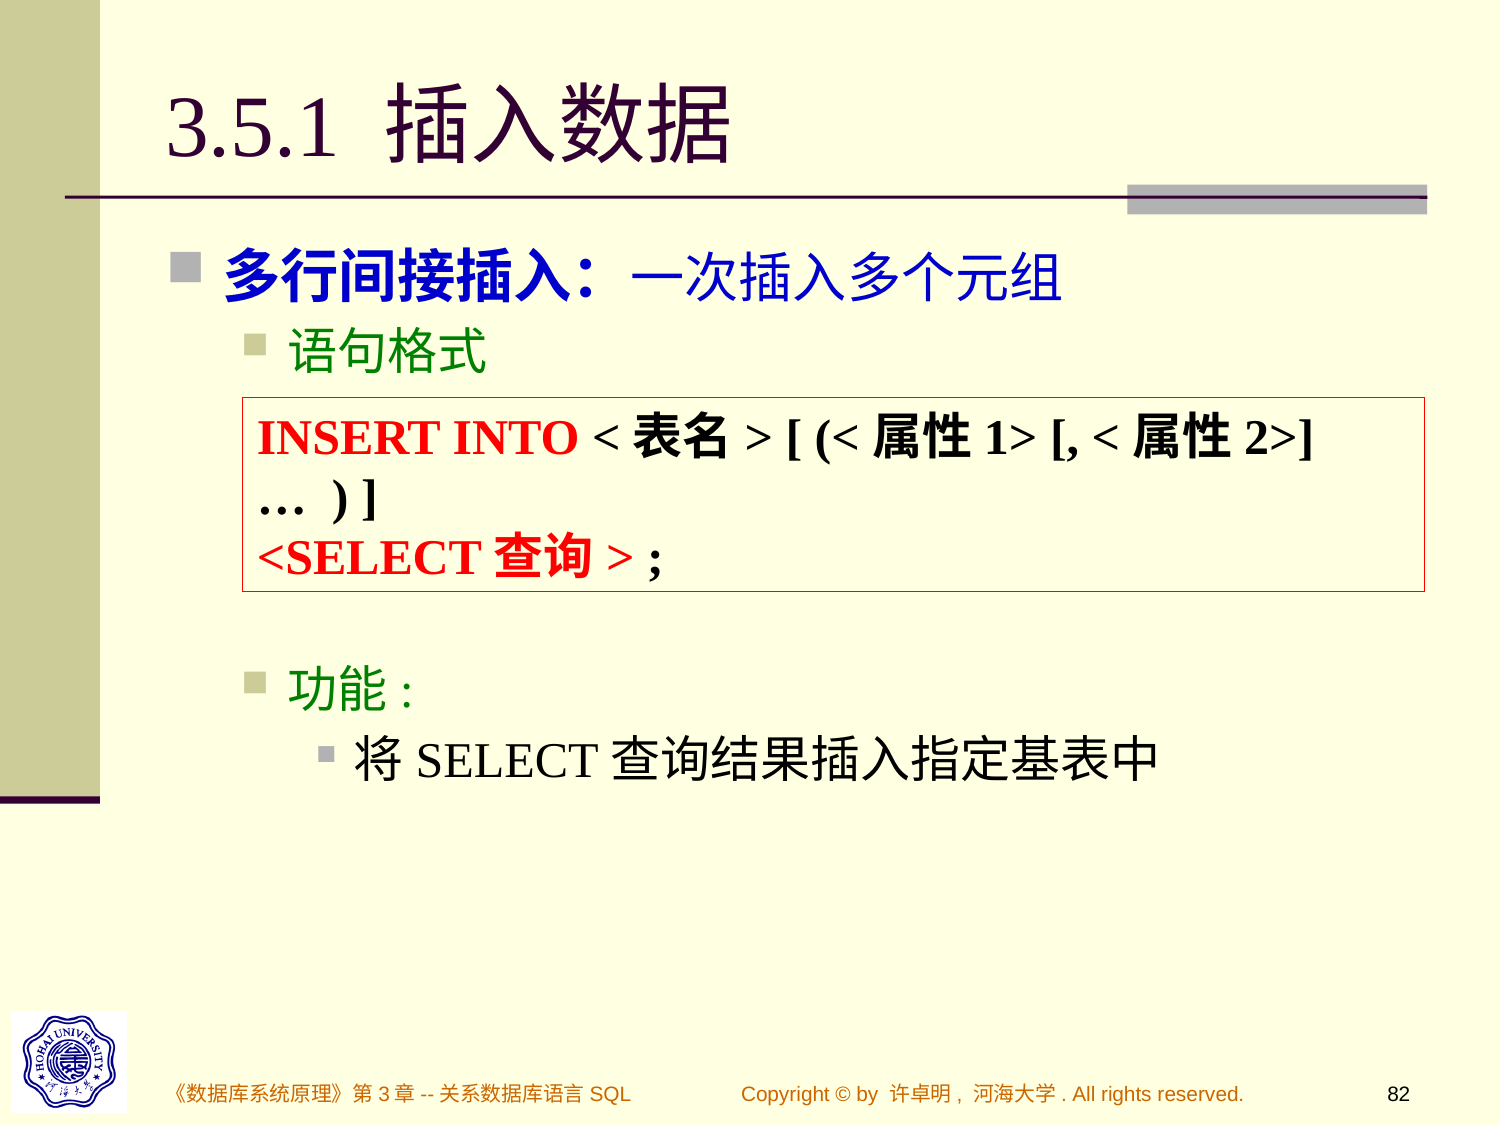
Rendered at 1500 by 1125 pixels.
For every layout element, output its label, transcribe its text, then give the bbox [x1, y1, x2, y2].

text_box INSERT INTO <表名> [ (<属性1> [, <属性2>] … ) ] <SELECT查询> ; [242, 397, 1425, 592]
slide_number 82 [1316, 1073, 1425, 1115]
picture [11, 1011, 127, 1113]
title 3.5.1 插入数据 [149, 45, 1426, 197]
slide_number Copyright © by 许卓明, 河海大学. All rights reserved. [726, 1073, 1294, 1115]
list 多行间接插入：一次插入多个元组 语句格式 功能: 将SELECT查询结果插入指定基表中 [150, 231, 1471, 1059]
footer 《数据库系统原理》第3章--关系数据库语言SQL [151, 1073, 703, 1115]
